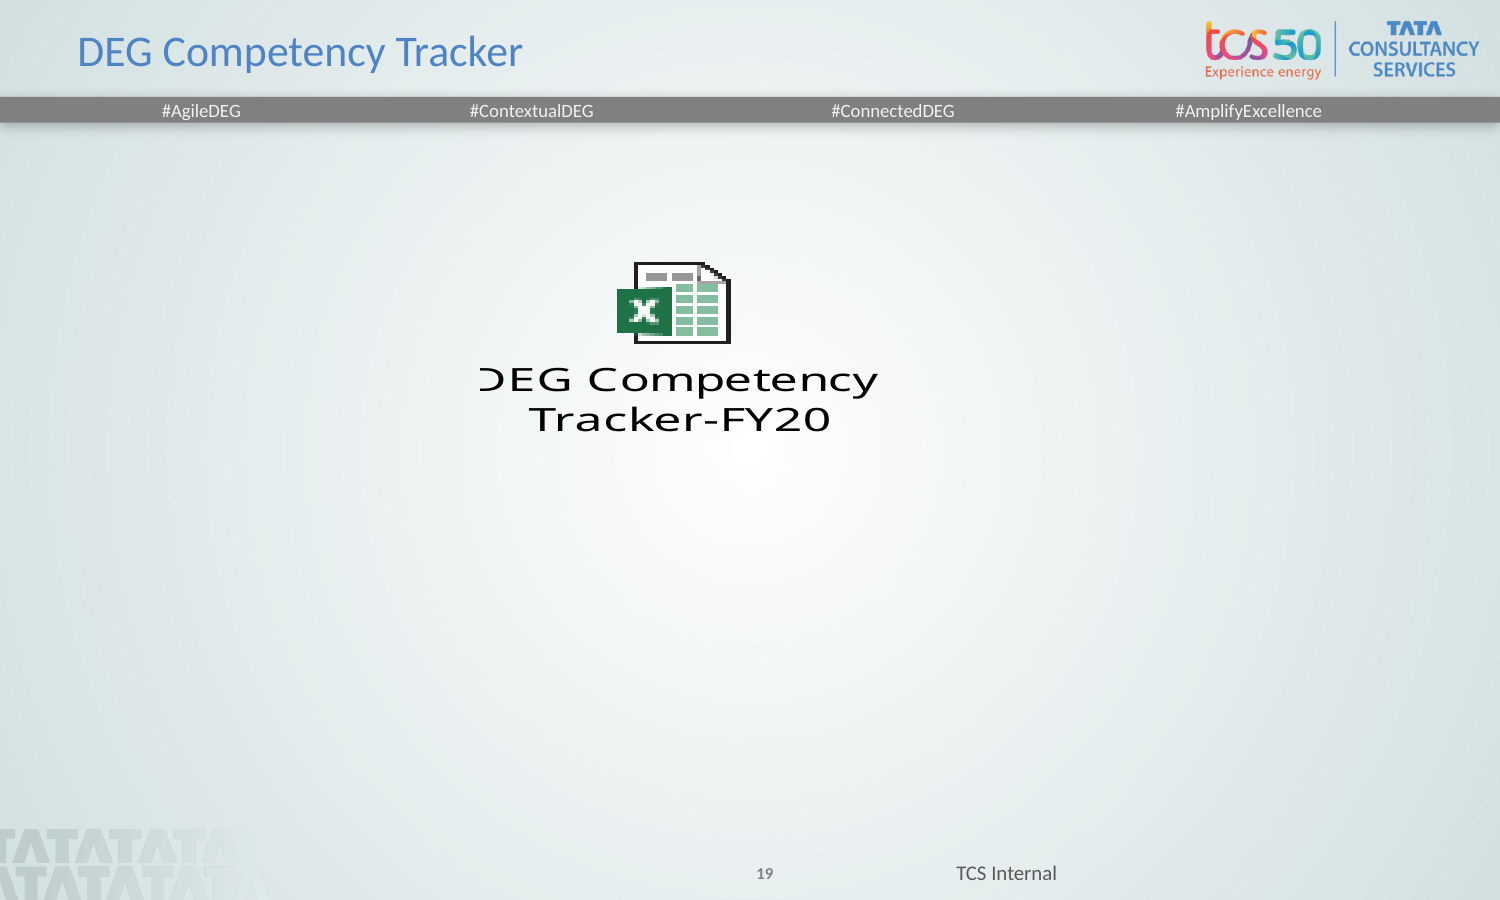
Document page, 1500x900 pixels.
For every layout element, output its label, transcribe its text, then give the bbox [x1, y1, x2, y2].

title DEG Competency Tracker [66, 6, 1184, 91]
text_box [480, 260, 881, 479]
picture [1192, 7, 1493, 90]
list TCS Internal [775, 855, 1238, 890]
